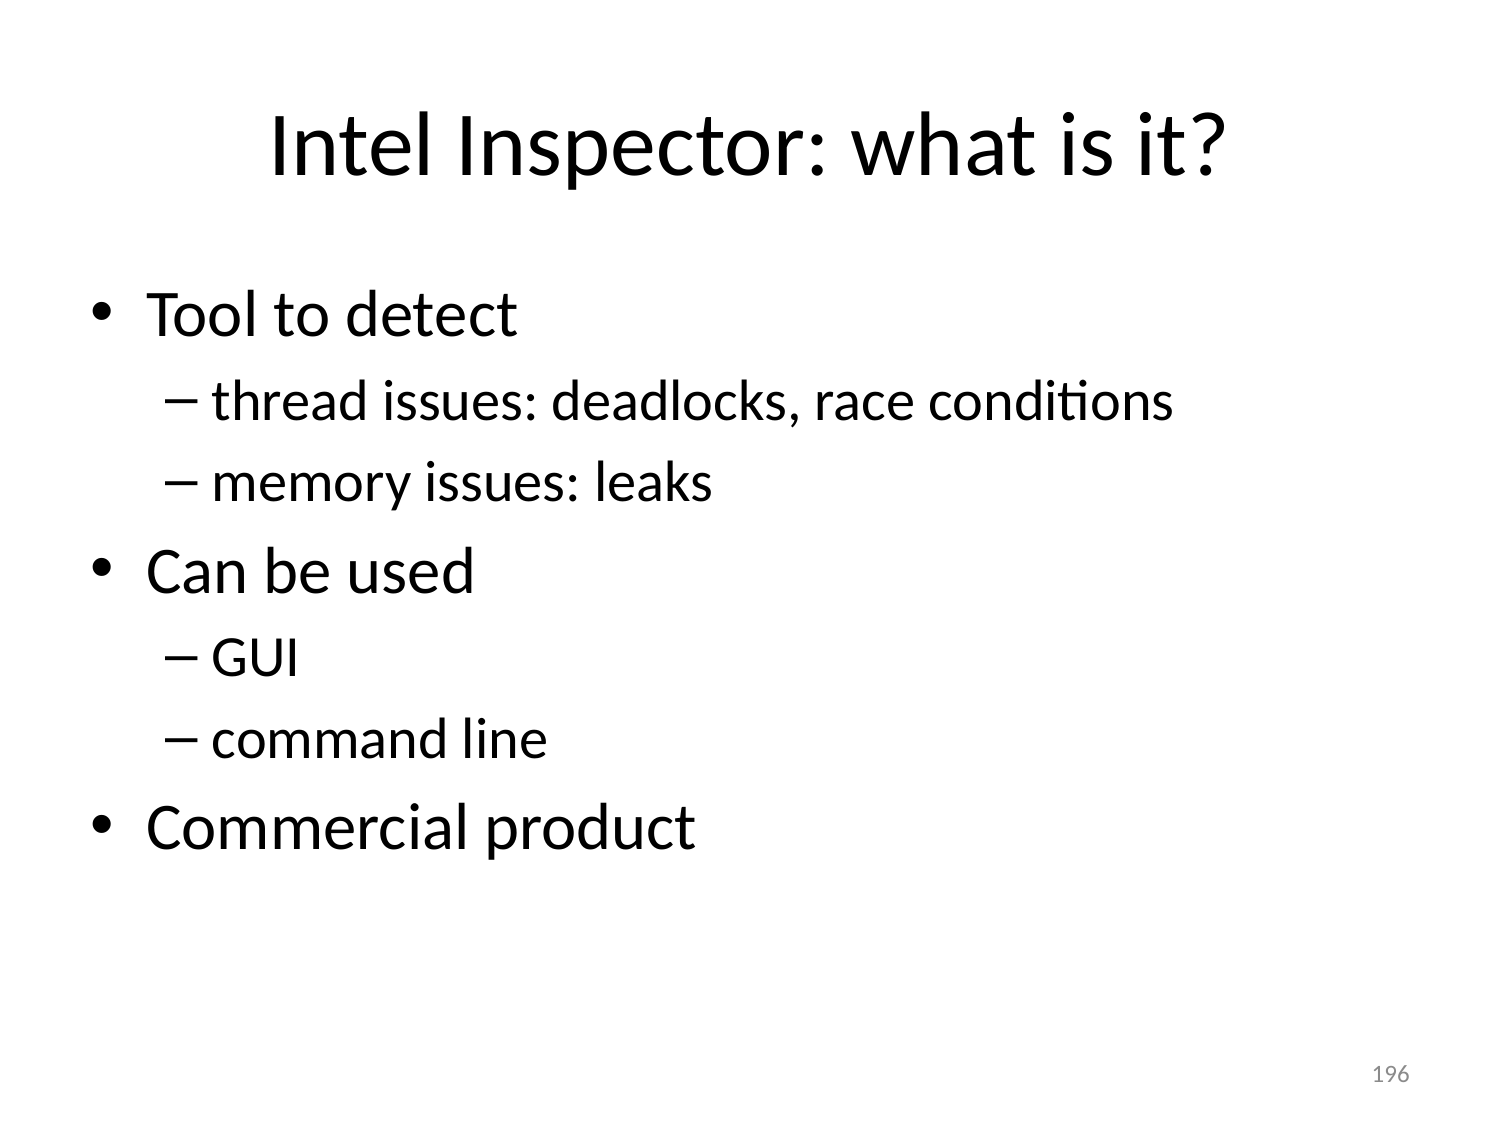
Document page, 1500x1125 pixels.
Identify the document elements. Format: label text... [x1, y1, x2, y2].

title Intel Inspector: what is it? [75, 45, 1425, 233]
list Tool to detect thread issues: deadlocks, race conditions memory issues: leaks Can be used GUI command line Commercial product [75, 262, 1425, 1005]
slide_number 196 [1074, 1042, 1425, 1103]
